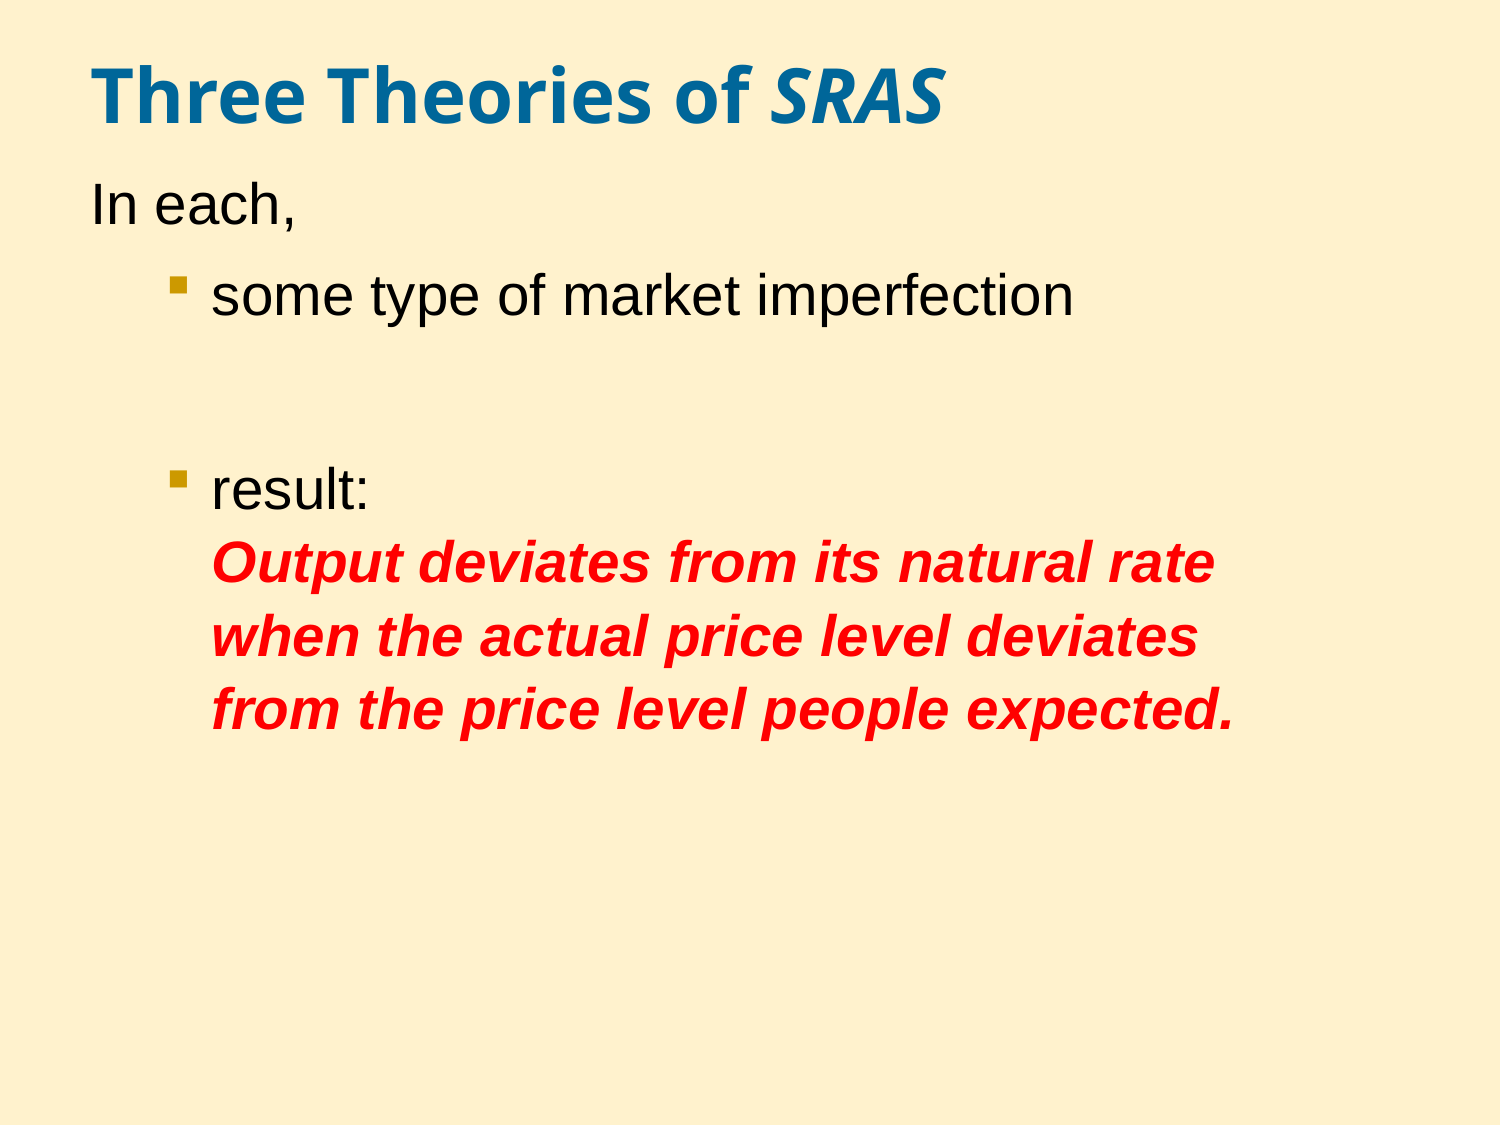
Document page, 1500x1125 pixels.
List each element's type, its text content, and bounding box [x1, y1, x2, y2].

list In each, some type of market imperfection result: Output deviates from its natural rate when the actual price level deviates from the price level people expected. [75, 155, 1426, 996]
title Three Theories of SRAS [75, 39, 1425, 147]
